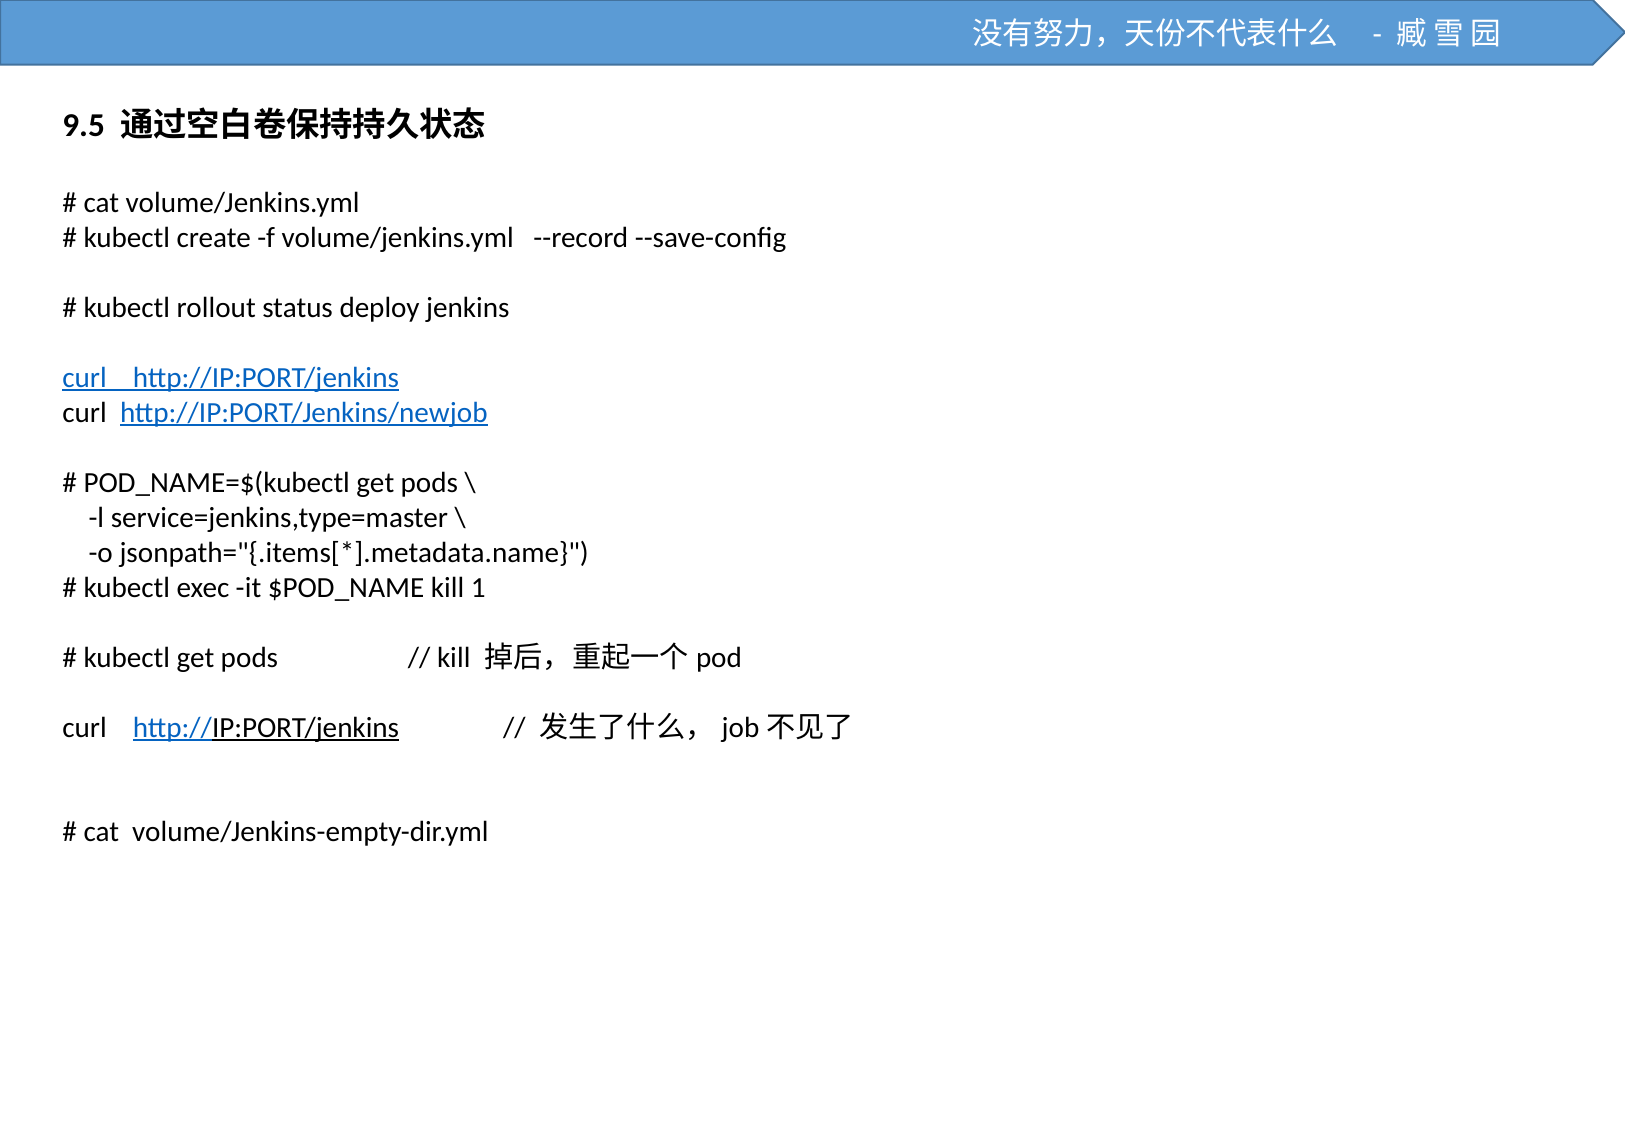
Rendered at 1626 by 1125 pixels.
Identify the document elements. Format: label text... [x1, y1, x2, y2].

text_box 9.5 通过空白卷保持持久状态 # cat volume/Jenkins.yml # kubectl create -f volume/jenkins.yml --record --save-config # kubectl rollout status deploy jenkins curl http://IP:PORT/jenkins curl http://IP:PORT/Jenkins/newjob # POD_NAME=$(kubectl get pods \ -l service=jenkins,type=master \ -o jsonpath="{.items[*].metadata.name}") # kubectl exec -it $POD_NAME kill 1 # kubectl get pods // kill 掉后，重起一个pod curl http://IP:PORT/jenkins // 发生了什么，job不见了 # cat volume/Jenkins-empty-dir.yml [47, 96, 1520, 901]
text_box 没有努力，天份不代表什么 - 臧 雪 园 [0, 0, 1625, 66]
